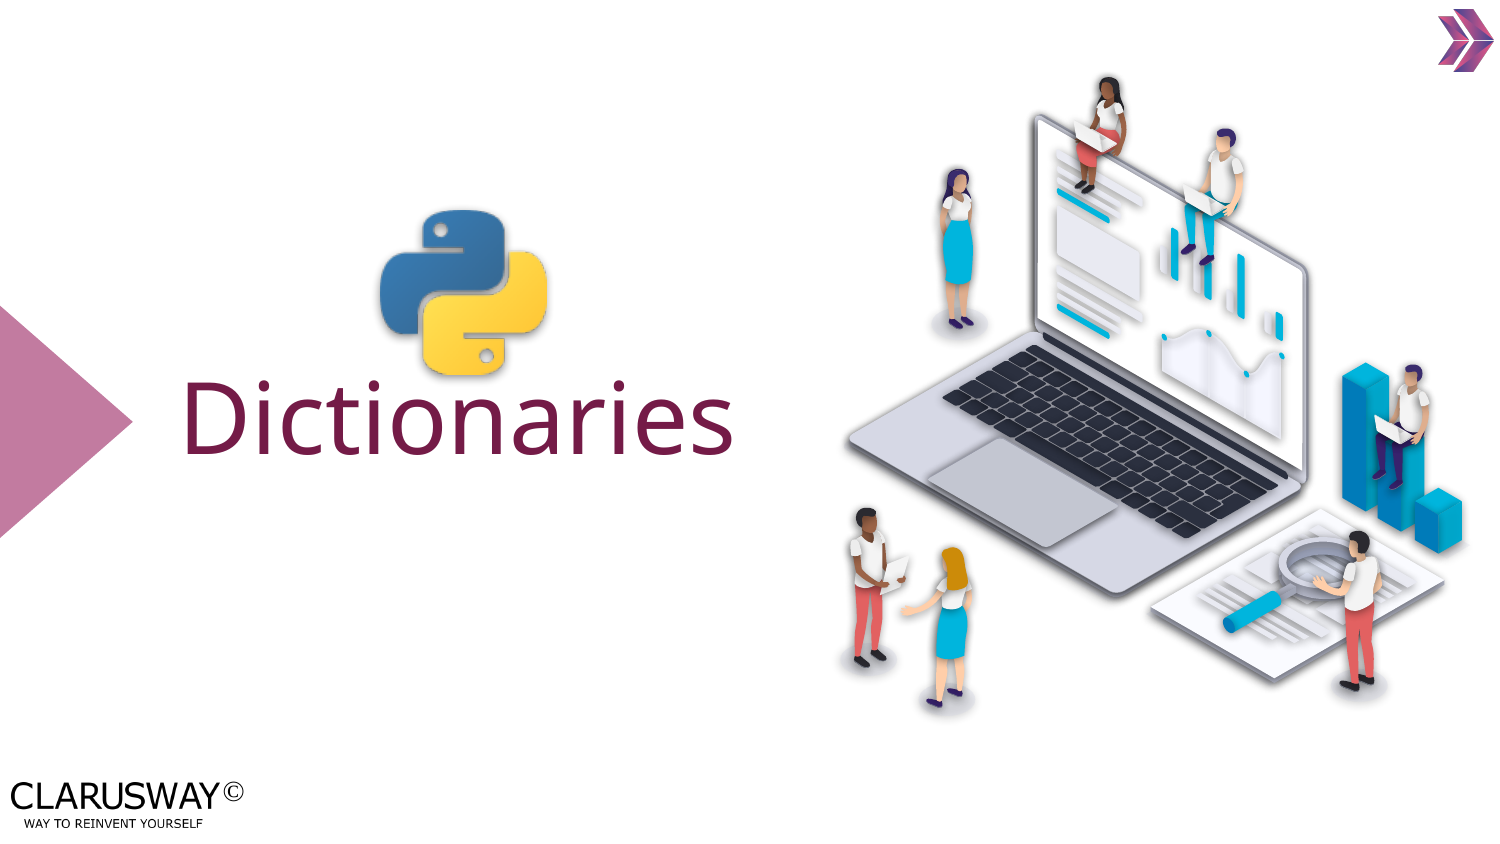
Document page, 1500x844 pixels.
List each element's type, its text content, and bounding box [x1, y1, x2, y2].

title Dictionaries [178, 305, 749, 538]
picture [11, 782, 220, 828]
picture [1438, 9, 1494, 72]
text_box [839, 76, 1471, 717]
picture [380, 210, 547, 375]
